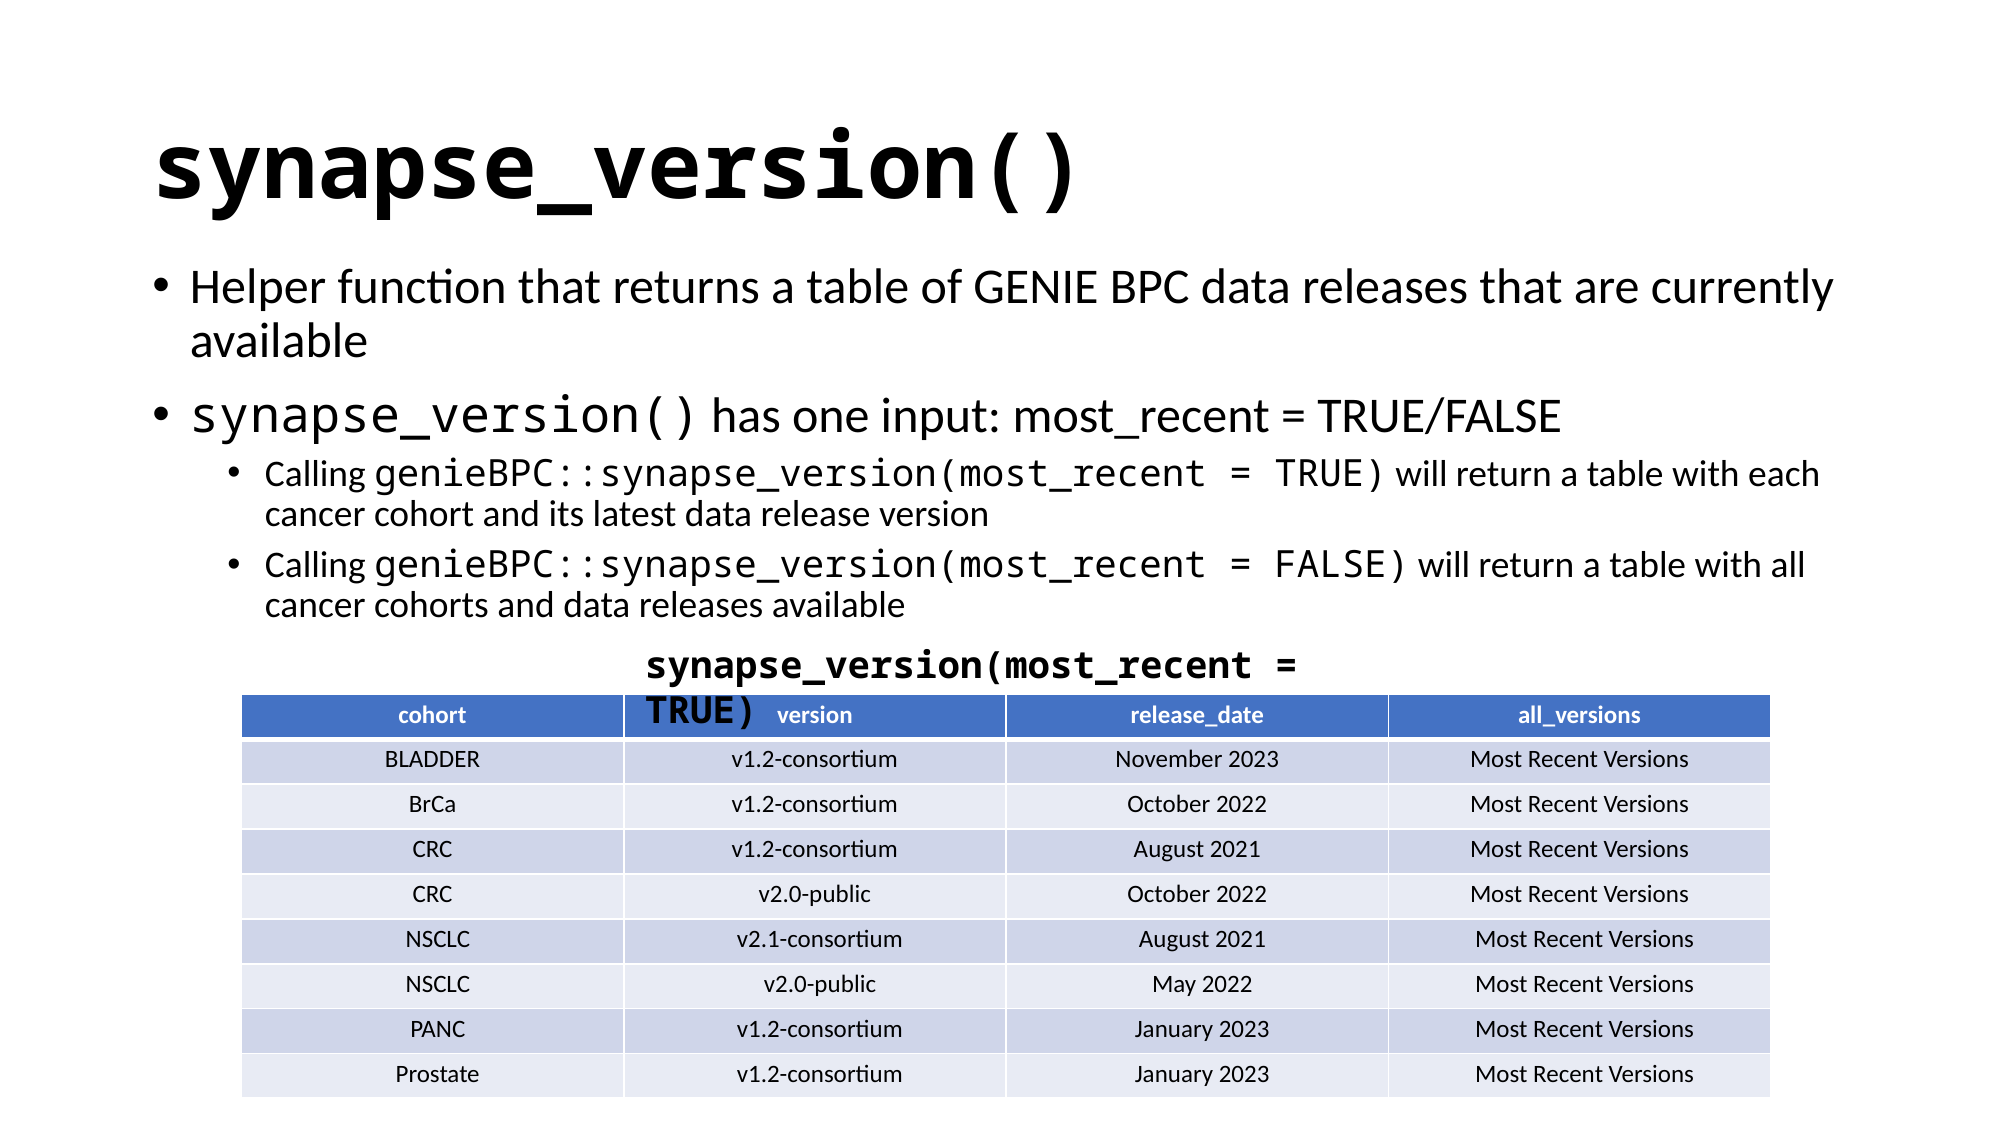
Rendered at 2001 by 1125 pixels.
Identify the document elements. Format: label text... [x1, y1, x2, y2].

table_cell PANC [242, 1009, 623, 1053]
table_cell NSCLC [242, 920, 623, 963]
table_cell NSCLC [242, 965, 623, 1008]
list Helper function that returns a table of GENIE BPC data releases that are currently available synapse_version() has one input: most_recent = TRUE/FALSE Calling genieBPC::synapse_version(most_recent = TRUE) will return a table with each cancer cohort and its latest data release version Calling genieBPC::synapse_version(most_recent = FALSE) will return a table with all cancer cohorts and data releases available [137, 253, 1863, 967]
table_cell January 2023 [1007, 1009, 1388, 1053]
table_cell Most Recent Versions [1389, 920, 1770, 963]
table_cell v2.0-public [625, 965, 1005, 1008]
text_box synapse_version(most_recent = TRUE) [630, 633, 1382, 739]
table_cell May 2022 [1007, 965, 1388, 1008]
table_cell August 2021 [1007, 830, 1388, 873]
table_cell Prostate [242, 1054, 623, 1097]
table_cell Most Recent Versions [1389, 1054, 1770, 1097]
table_cell Most Recent Versions [1389, 1009, 1770, 1053]
table_header version [625, 695, 630, 737]
table_header cohort [242, 695, 623, 737]
table_cell October 2022 [1007, 875, 1388, 918]
table_cell v2.0-public [625, 875, 1005, 918]
table_cell BLADDER [242, 742, 623, 783]
table_cell v2.1-consortium [625, 920, 1005, 963]
table_cell v1.2-consortium [625, 1009, 1005, 1053]
table_cell August 2021 [1007, 920, 1388, 963]
table_cell Most Recent Versions [1389, 785, 1770, 828]
table_cell v1.2-consortium [625, 830, 1005, 873]
table_cell Most Recent Versions [1389, 875, 1770, 918]
table_cell Most Recent Versions [1389, 965, 1770, 1008]
table_cell v1.2-consortium [625, 785, 1005, 828]
table_cell BrCa [242, 785, 623, 828]
table_header all_versions [1389, 695, 1770, 737]
table_header release_date [1382, 695, 1388, 737]
table_cell Most Recent Versions [1389, 830, 1770, 873]
table_cell v1.2-consortium [625, 742, 1005, 783]
table_cell CRC [242, 875, 623, 918]
table_cell CRC [242, 830, 623, 873]
table_cell October 2022 [1007, 785, 1388, 828]
table_cell November 2023 [1007, 742, 1388, 783]
table_cell January 2023 [1007, 1054, 1388, 1097]
table_cell Most Recent Versions [1389, 742, 1770, 783]
title synapse_version() [137, 59, 1863, 253]
table_cell v1.2-consortium [625, 1054, 1005, 1097]
